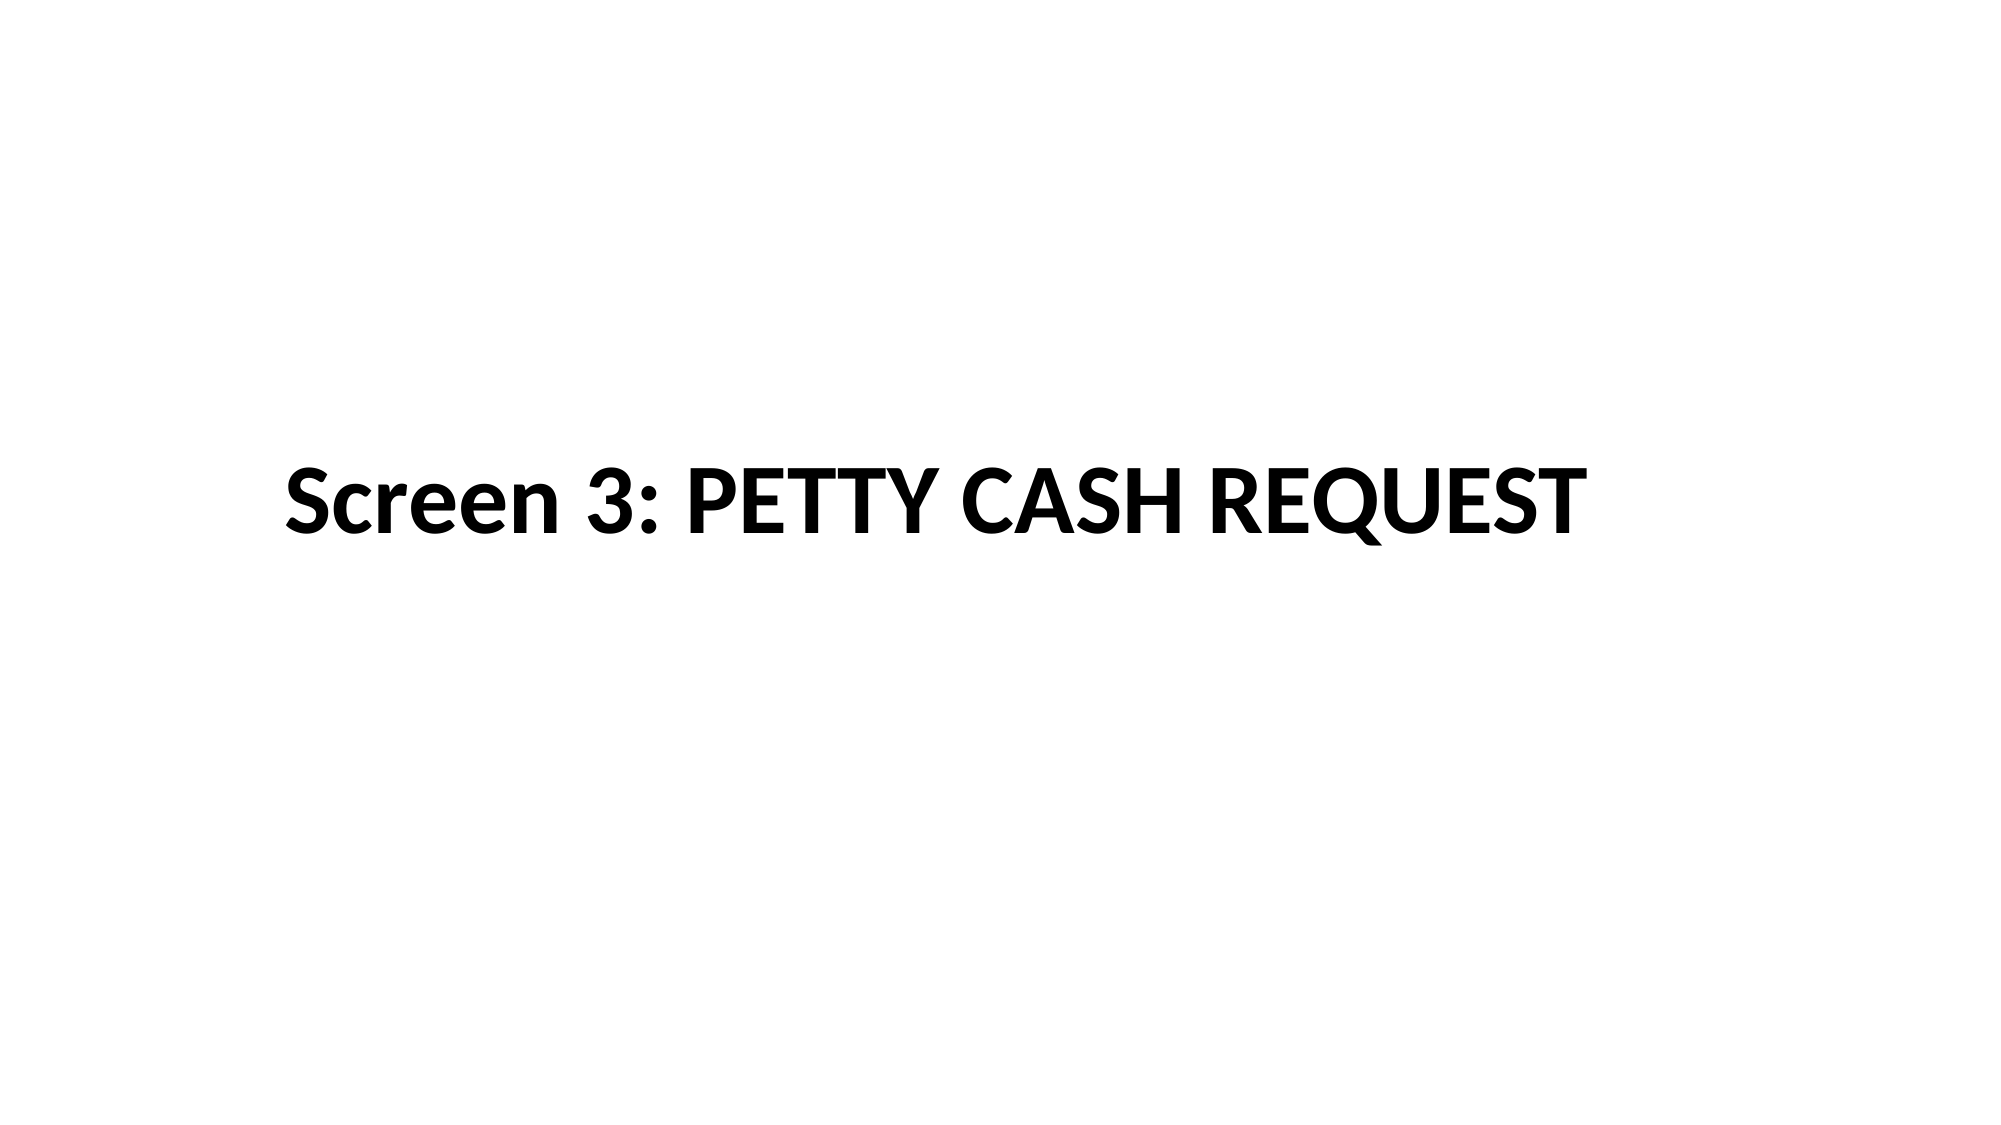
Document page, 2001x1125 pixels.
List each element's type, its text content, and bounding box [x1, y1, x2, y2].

text_box Screen 3: PETTY CASH REQUEST [269, 426, 2000, 561]
